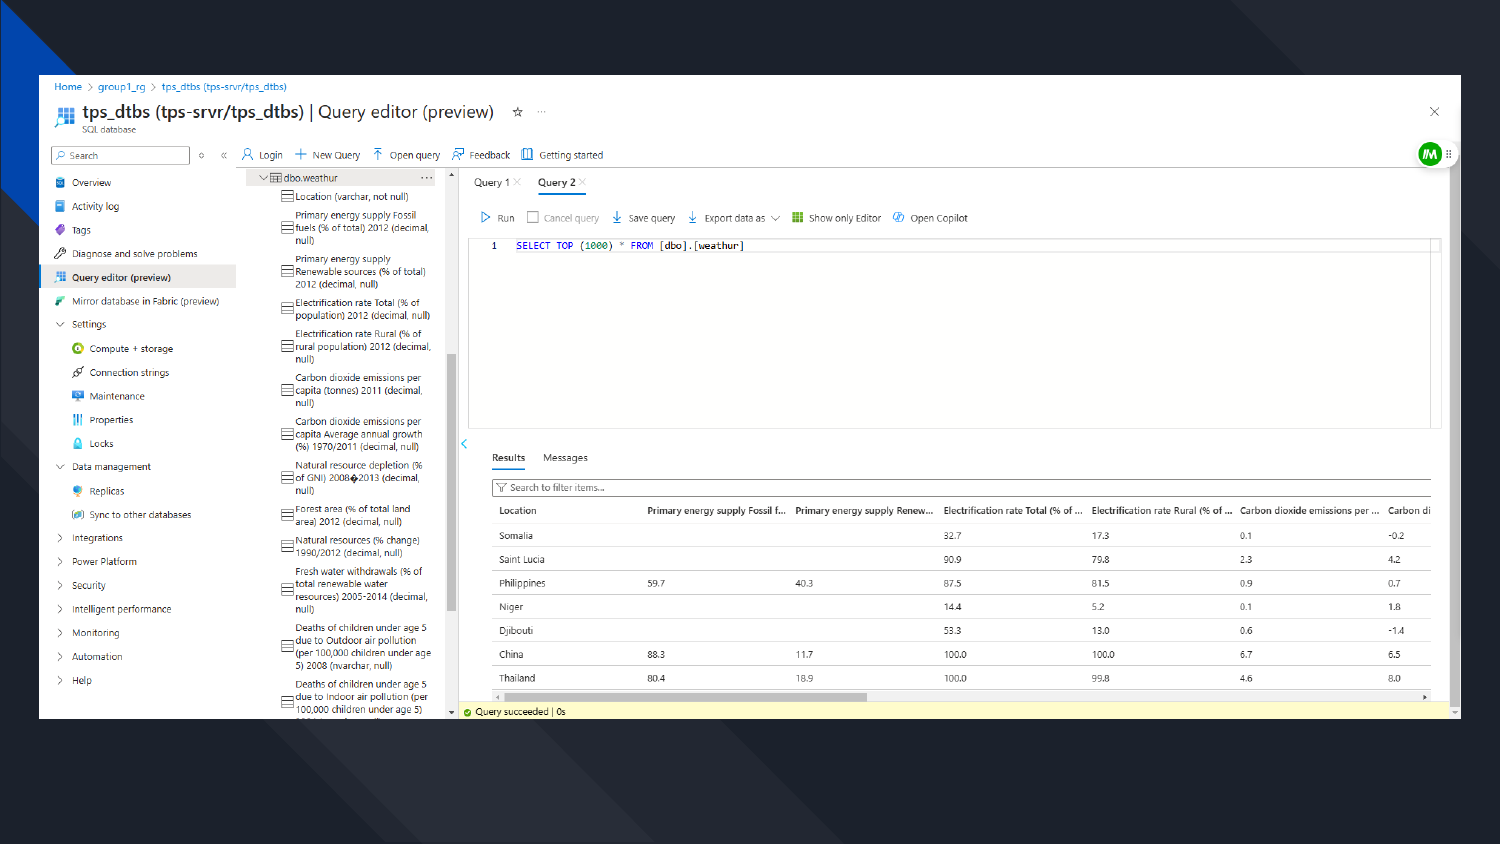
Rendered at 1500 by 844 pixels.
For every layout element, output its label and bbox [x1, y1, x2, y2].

picture [38, 75, 1461, 719]
